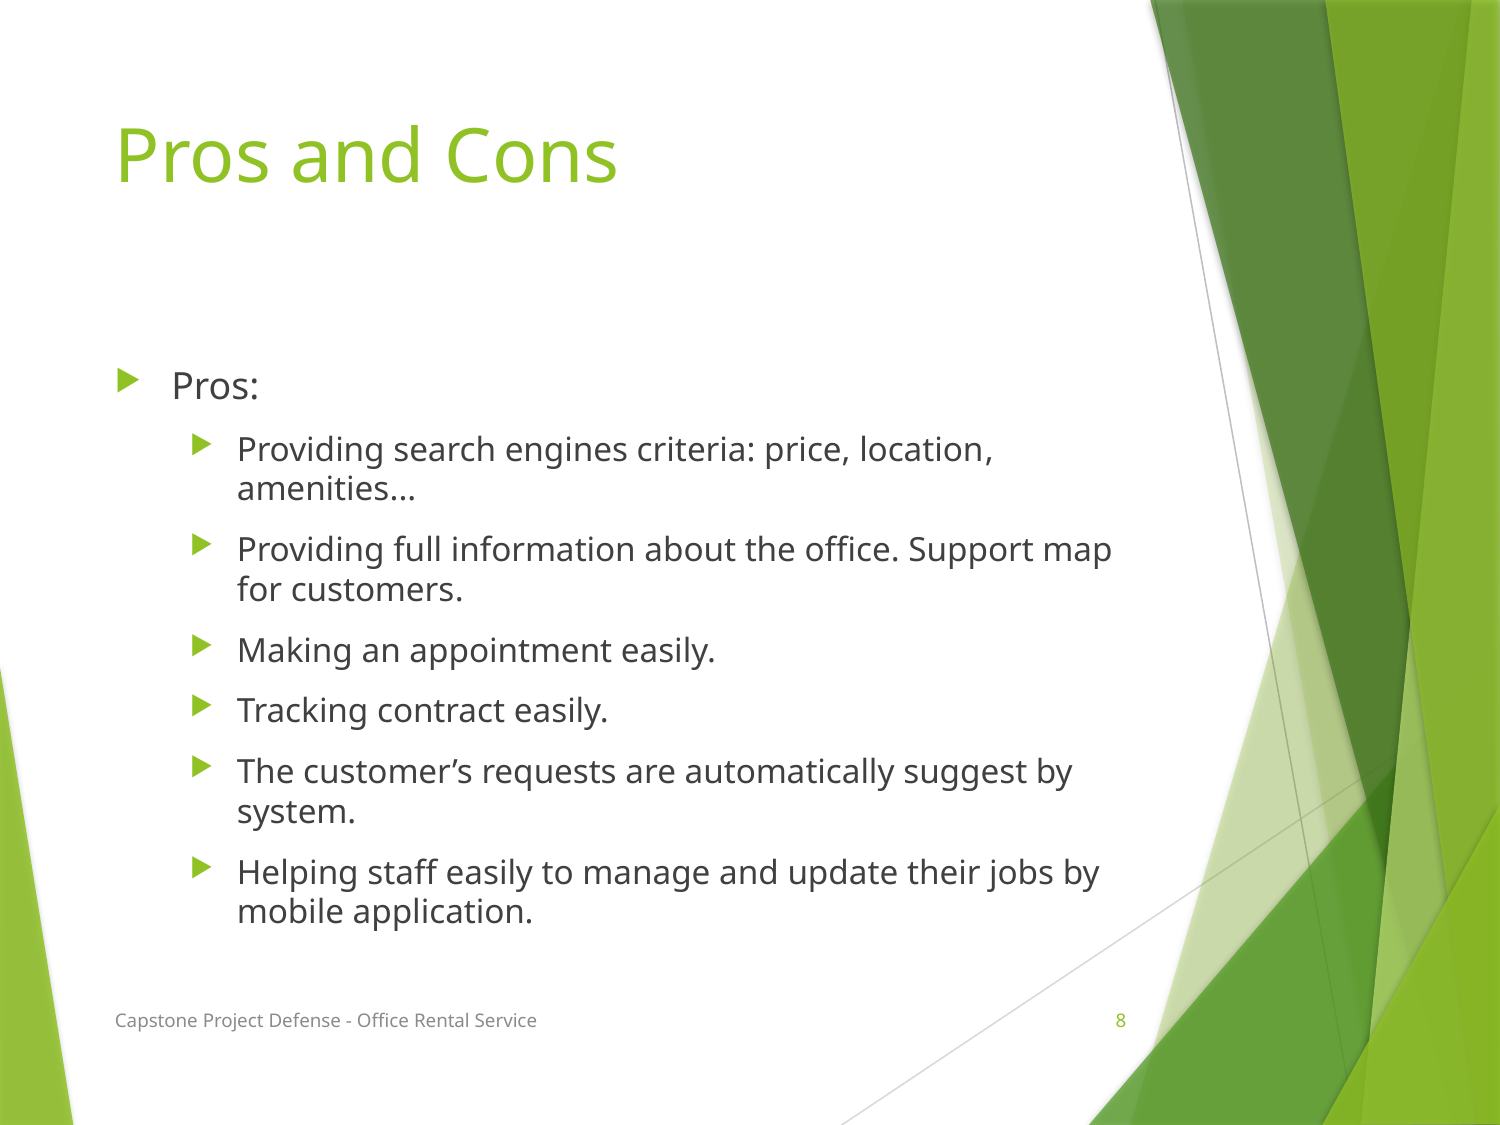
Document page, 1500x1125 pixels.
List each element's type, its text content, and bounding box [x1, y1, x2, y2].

slide_number 8 [1057, 991, 1142, 1051]
list Pros: Providing search engines criteria: price, location, amenities... Providing full information about the office. Support map for customers. Making an appointment easily. Tracking contract easily. The customer’s requests are automatically suggest by system. Helping staff easily to manage and update their jobs by mobile application. [99, 354, 1142, 992]
footer Capstone Project Defense - Office Rental Service [99, 991, 859, 1051]
title Pros and Cons [99, 99, 1142, 317]
